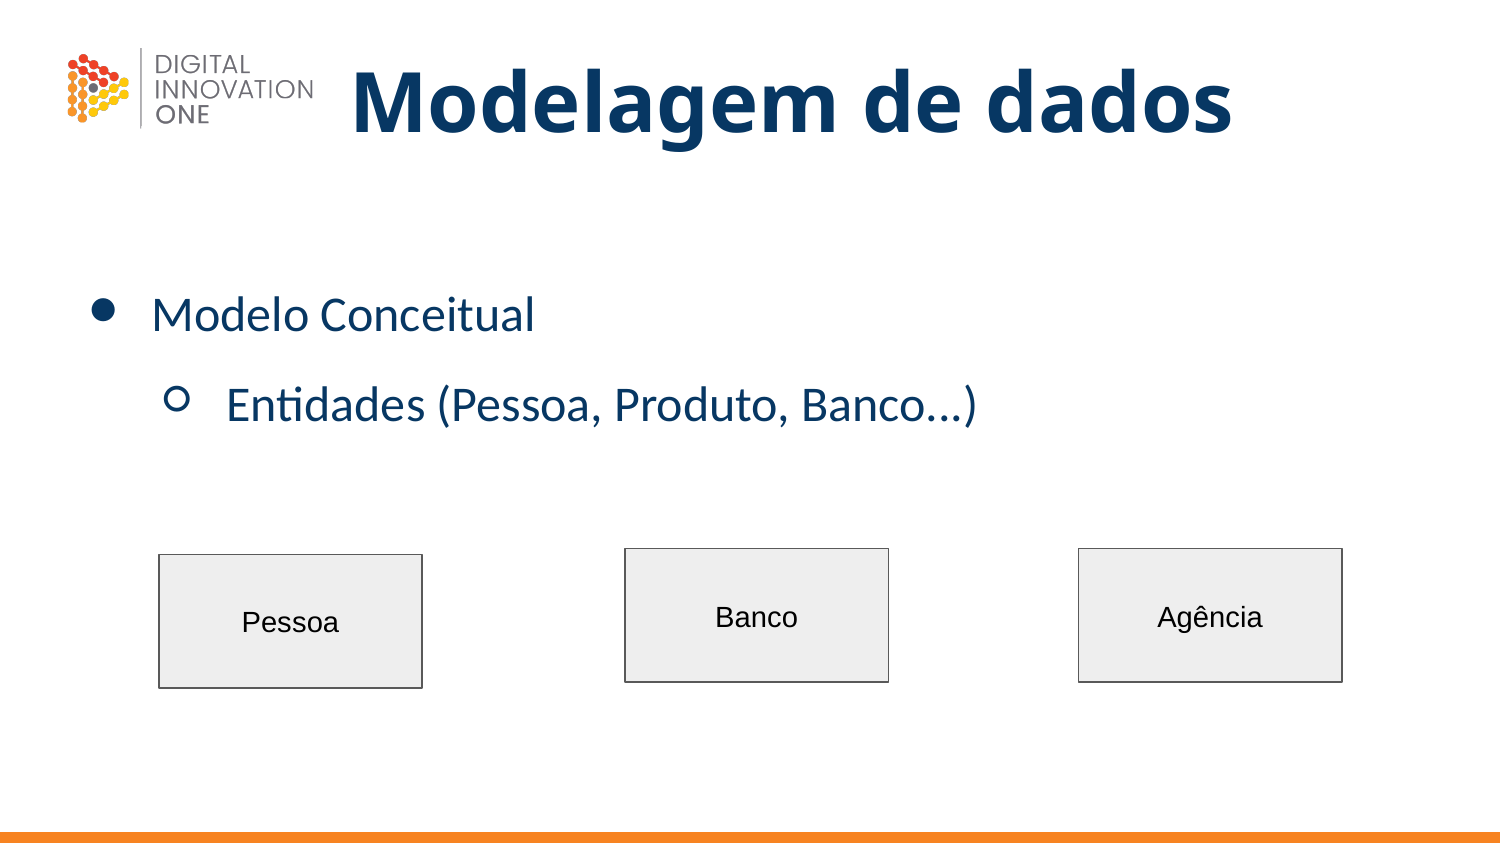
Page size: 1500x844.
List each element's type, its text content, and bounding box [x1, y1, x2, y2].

text_box Pessoa [158, 554, 423, 689]
text_box [0, 832, 1500, 843]
picture [50, 39, 331, 138]
text_box Agência [1078, 548, 1342, 683]
subtitle Modelagem de dados [334, 50, 1449, 148]
text_box Modelo Conceitual Entidades (Pessoa, Produto, Banco...) [61, 236, 1453, 590]
text_box Banco [625, 548, 889, 683]
